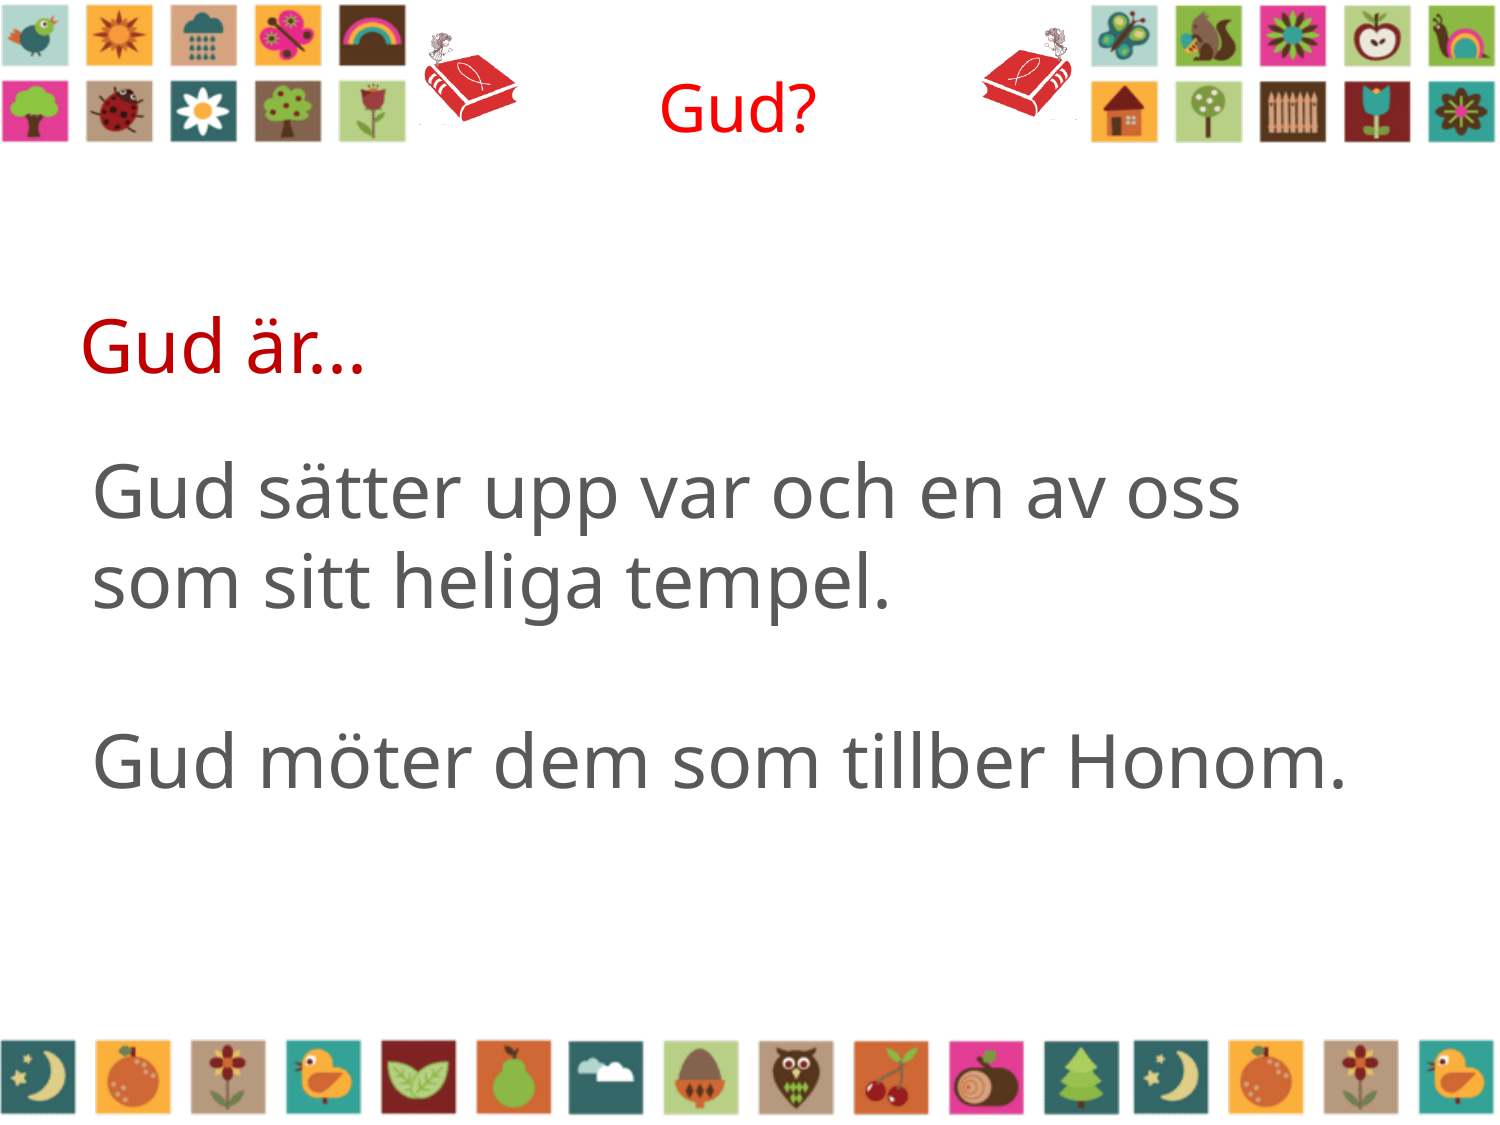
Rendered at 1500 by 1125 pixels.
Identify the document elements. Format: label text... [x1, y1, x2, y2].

text_box Gud? [423, 58, 1071, 154]
picture [0, 3, 550, 150]
picture [950, 3, 1500, 150]
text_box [0, 1028, 1500, 1118]
text_box Gud är... [64, 290, 1412, 396]
text_box Gud sätter upp var och en av oss som sitt heliga tempel. Gud möter dem som tillber Honom. [76, 436, 1424, 812]
